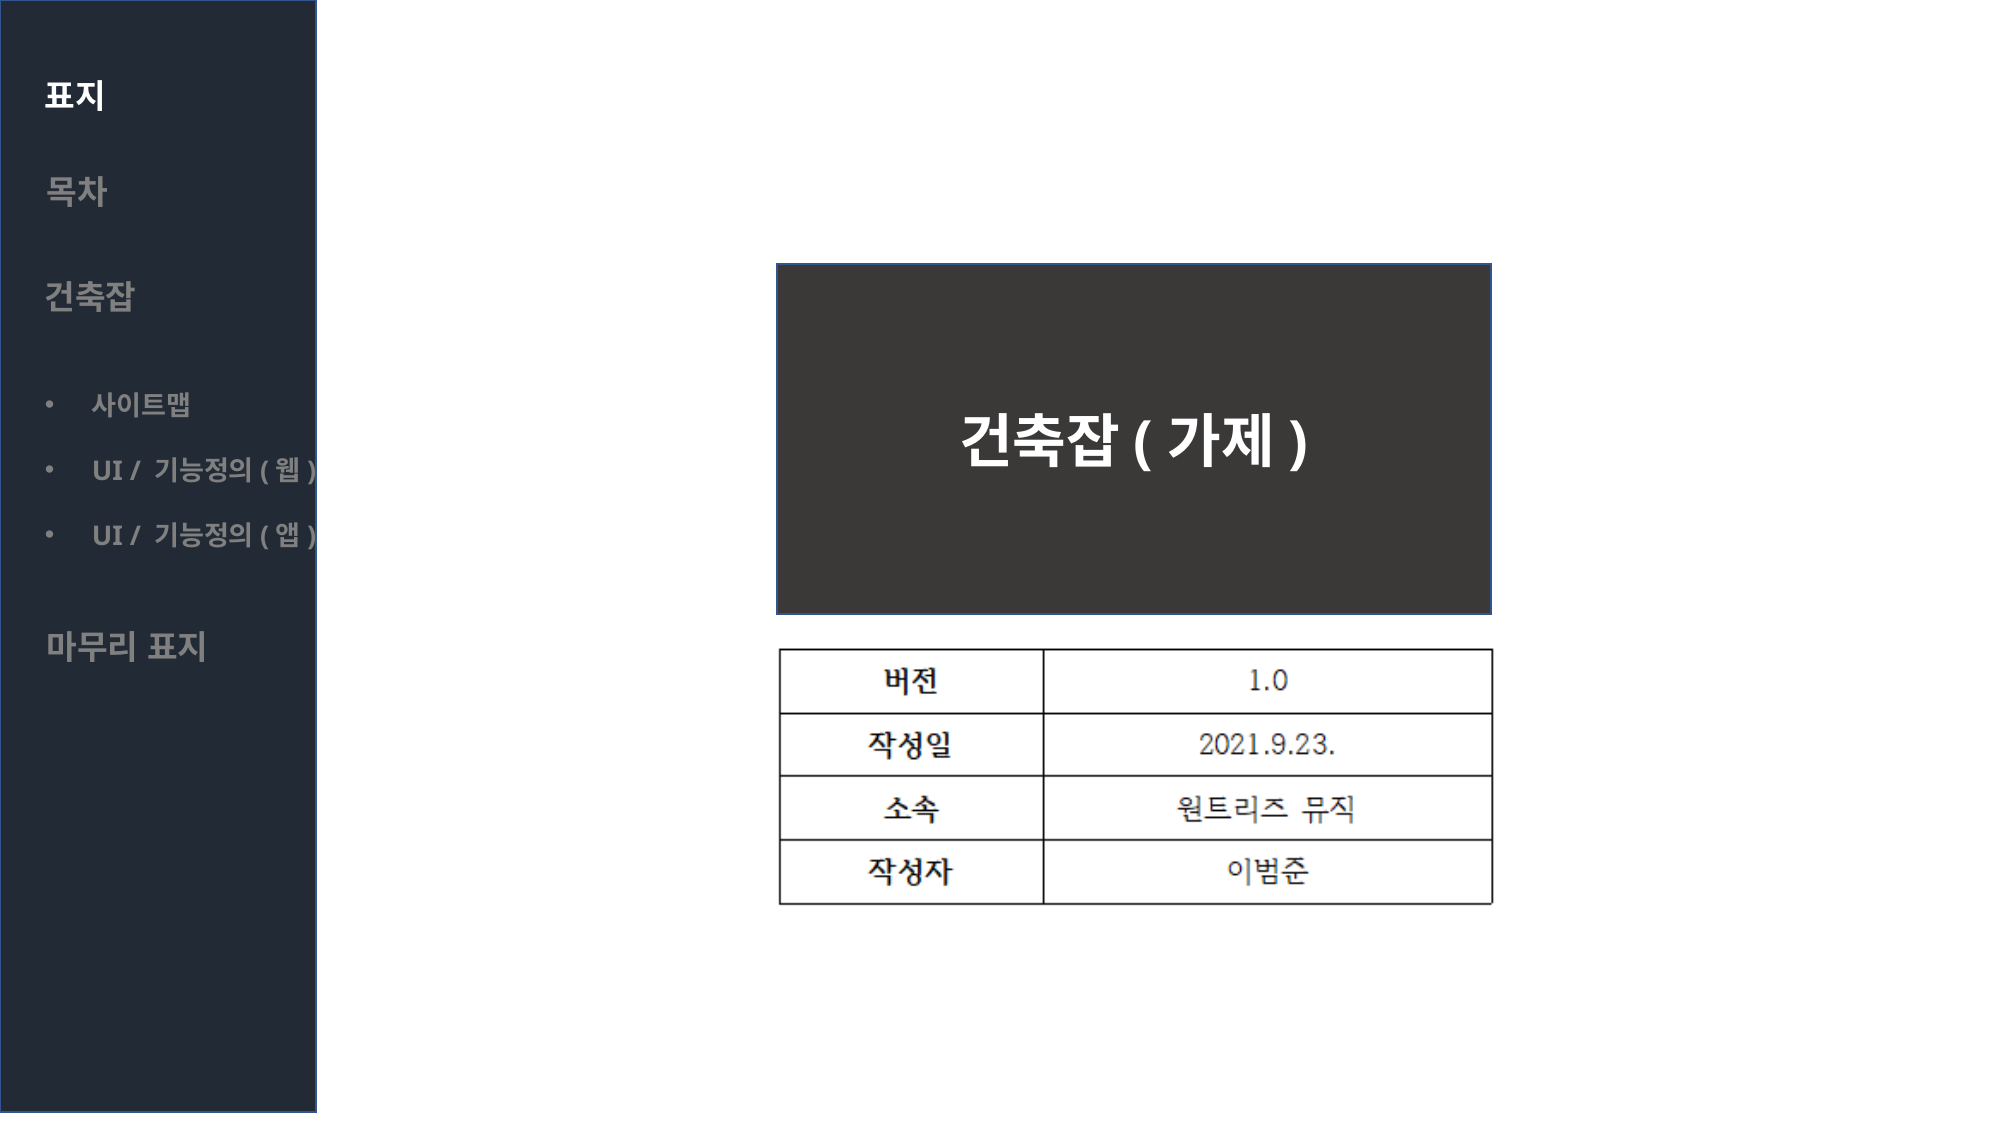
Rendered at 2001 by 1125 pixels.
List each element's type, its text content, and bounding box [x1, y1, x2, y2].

text_box [0, 0, 317, 1113]
text_box 건축잡 사이트맵 UI / 기능정의(웹) UI / 기능정의(앱) [29, 268, 389, 559]
text_box 표지 [29, 67, 242, 123]
text_box 목차 [31, 163, 242, 219]
text_box 마무리 표지 [31, 619, 242, 674]
picture [776, 604, 1550, 990]
text_box 건축잡(가제) [776, 263, 1492, 604]
